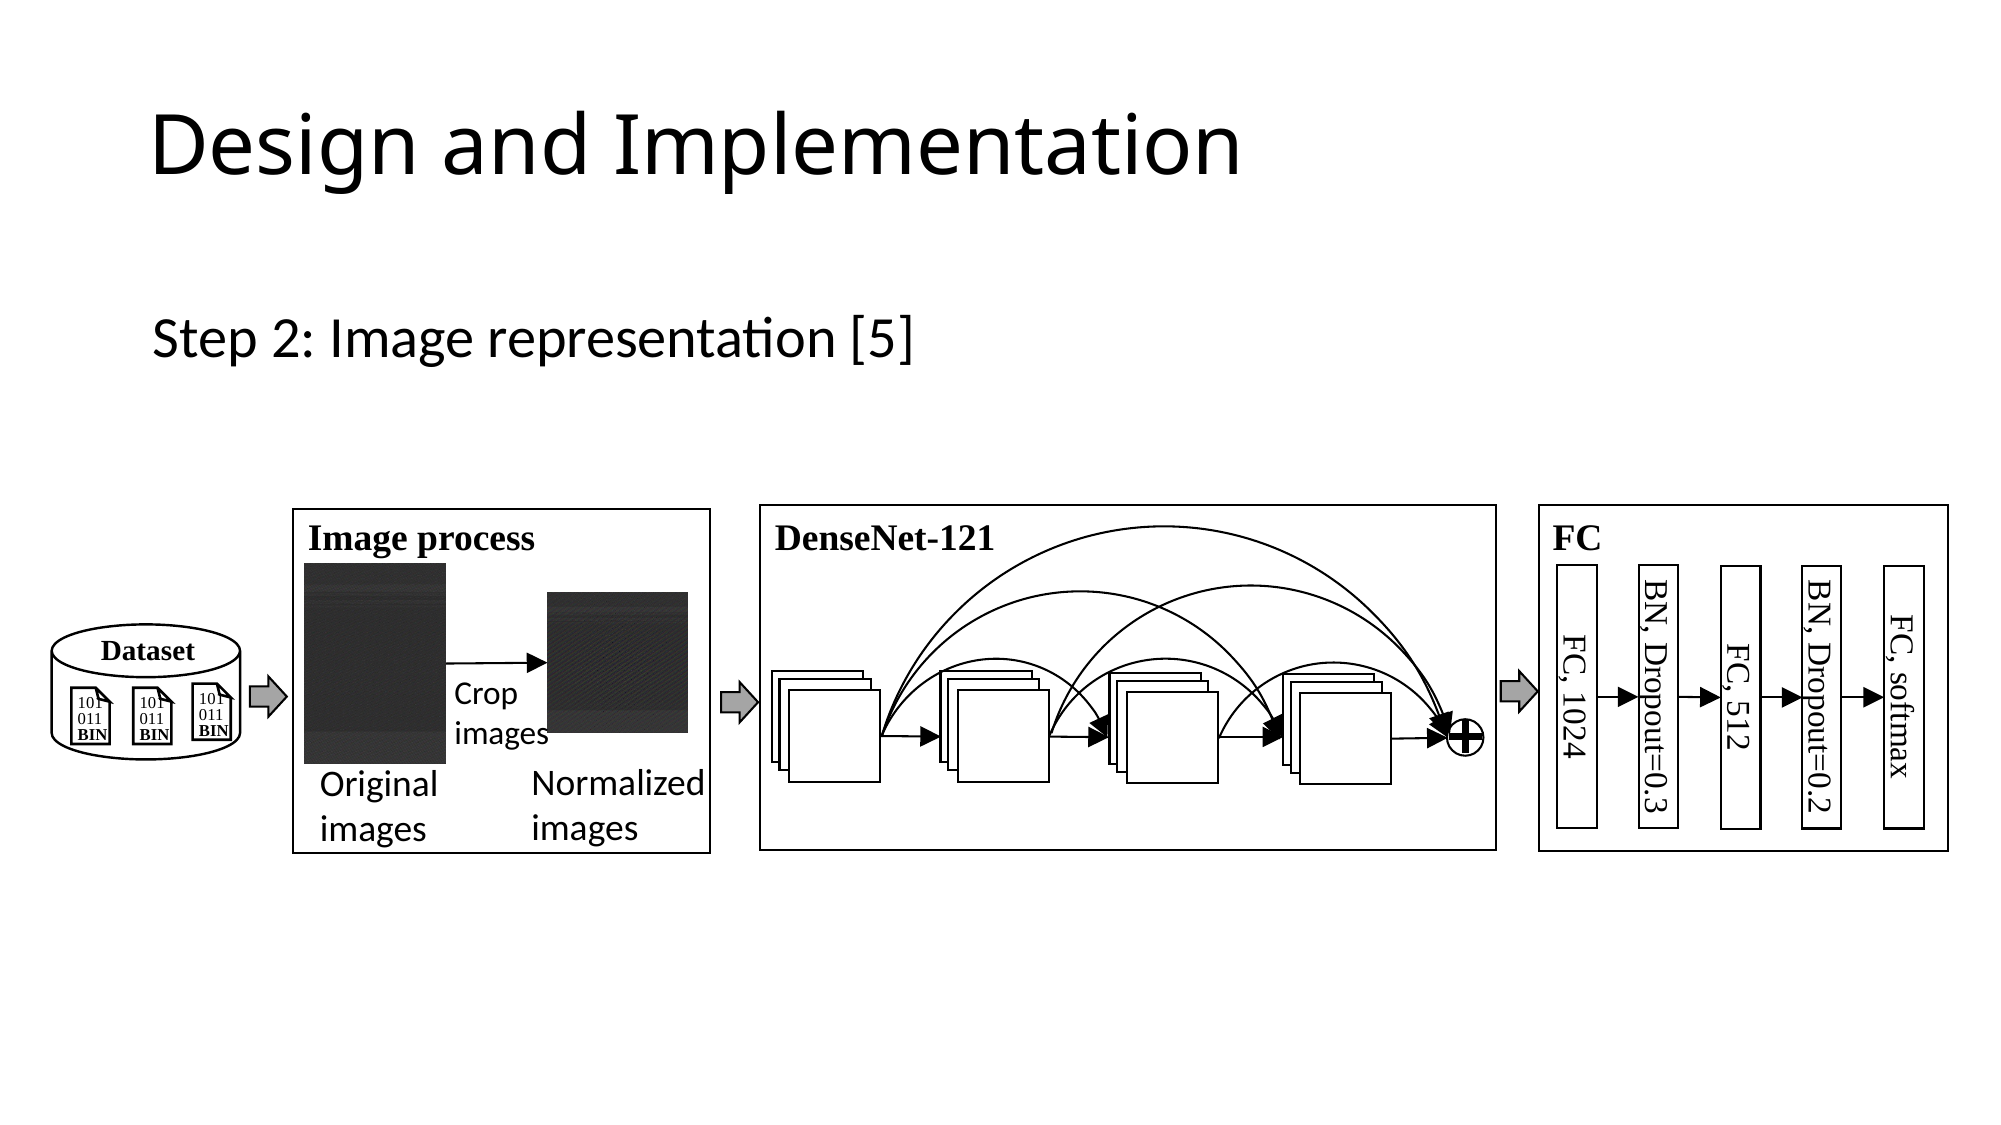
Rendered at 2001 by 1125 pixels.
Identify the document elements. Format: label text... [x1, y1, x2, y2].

list Step 2: Image representation [5] [137, 299, 1863, 505]
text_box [51, 505, 1949, 1116]
title Design and Implementation [133, 32, 1859, 251]
